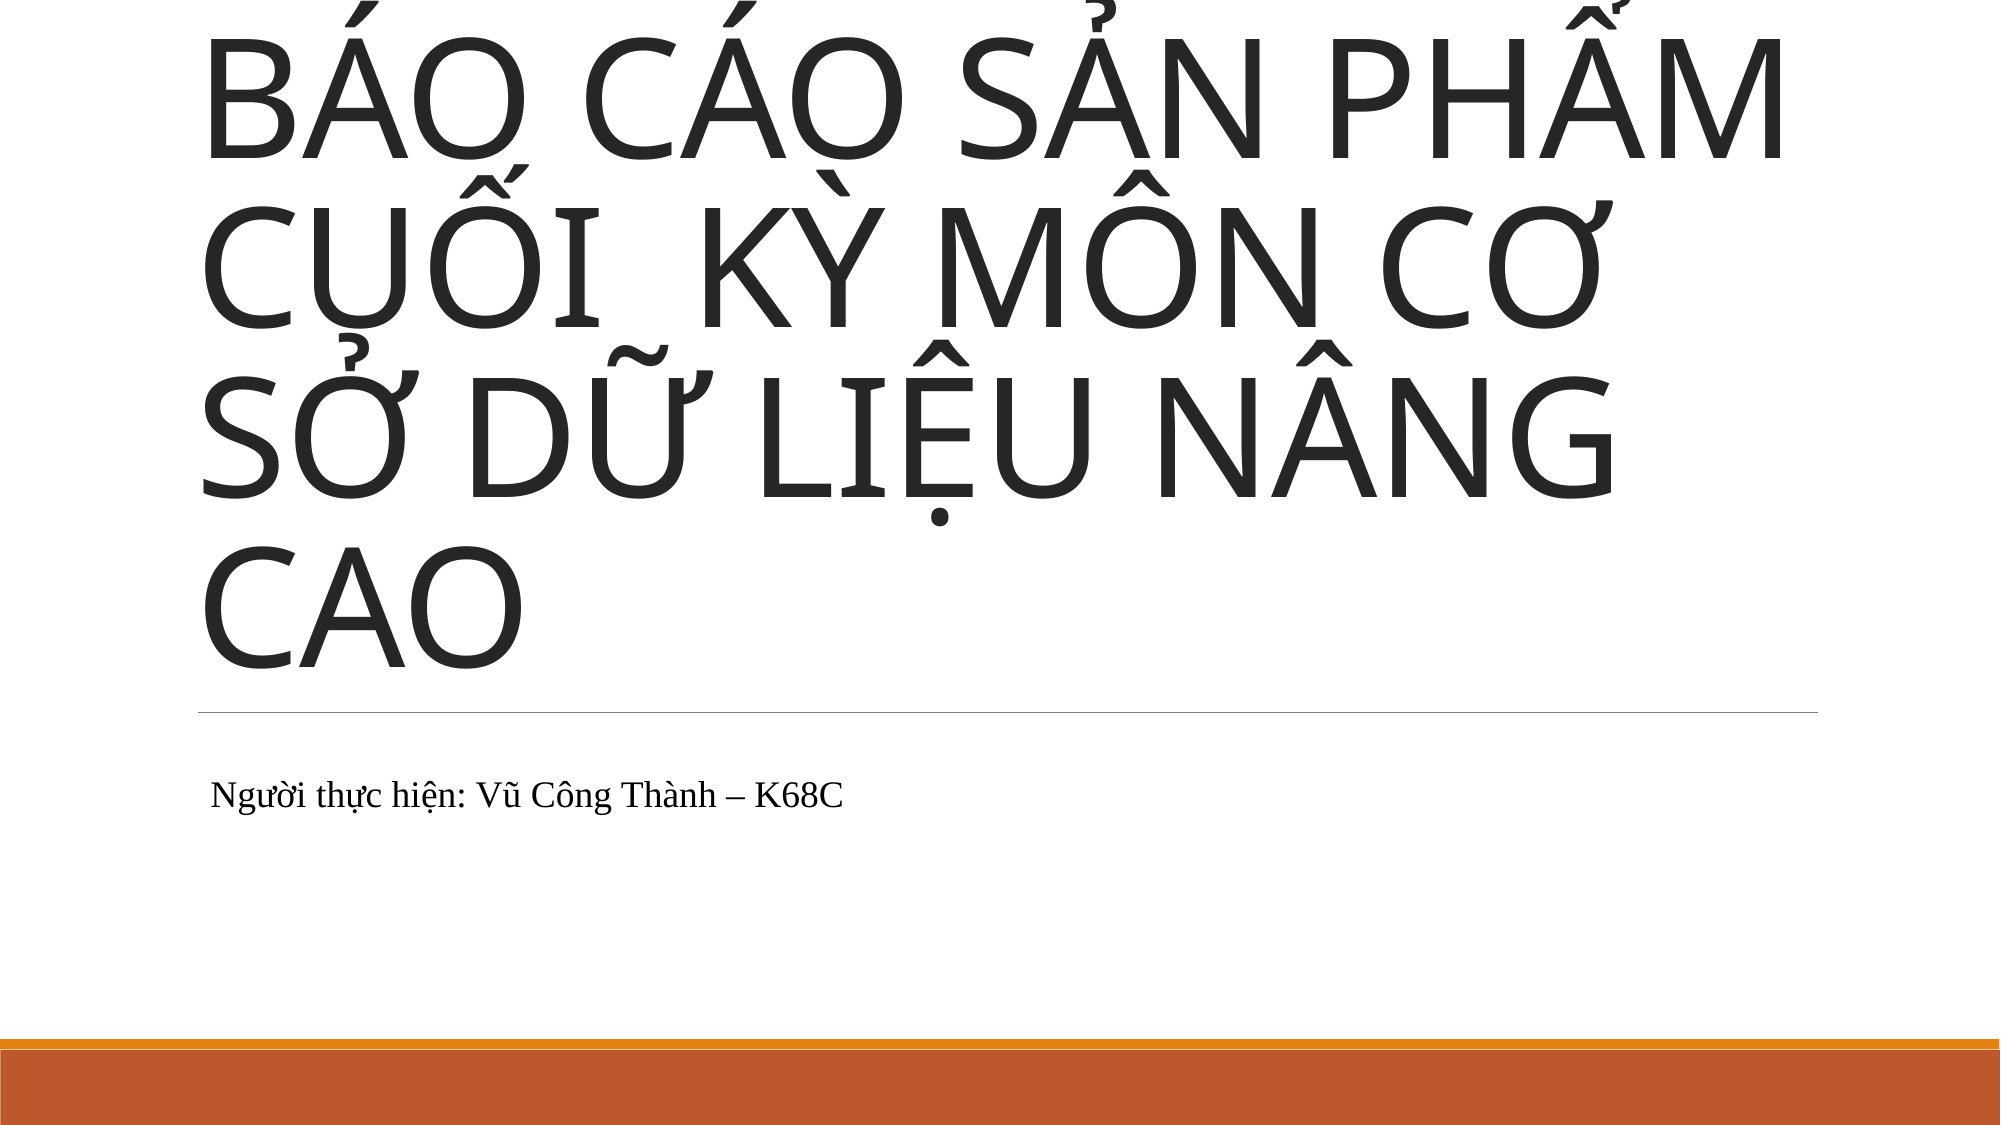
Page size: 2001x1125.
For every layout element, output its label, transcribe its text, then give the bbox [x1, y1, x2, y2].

text_box Người thực hiện: Vũ Công Thành – K68C [195, 762, 1192, 823]
title BÁO CÁO SẢN PHẨM CUỐI KỲ MÔN CƠ SỞ DỮ LIỆU NÂNG CAO [180, 124, 1830, 710]
